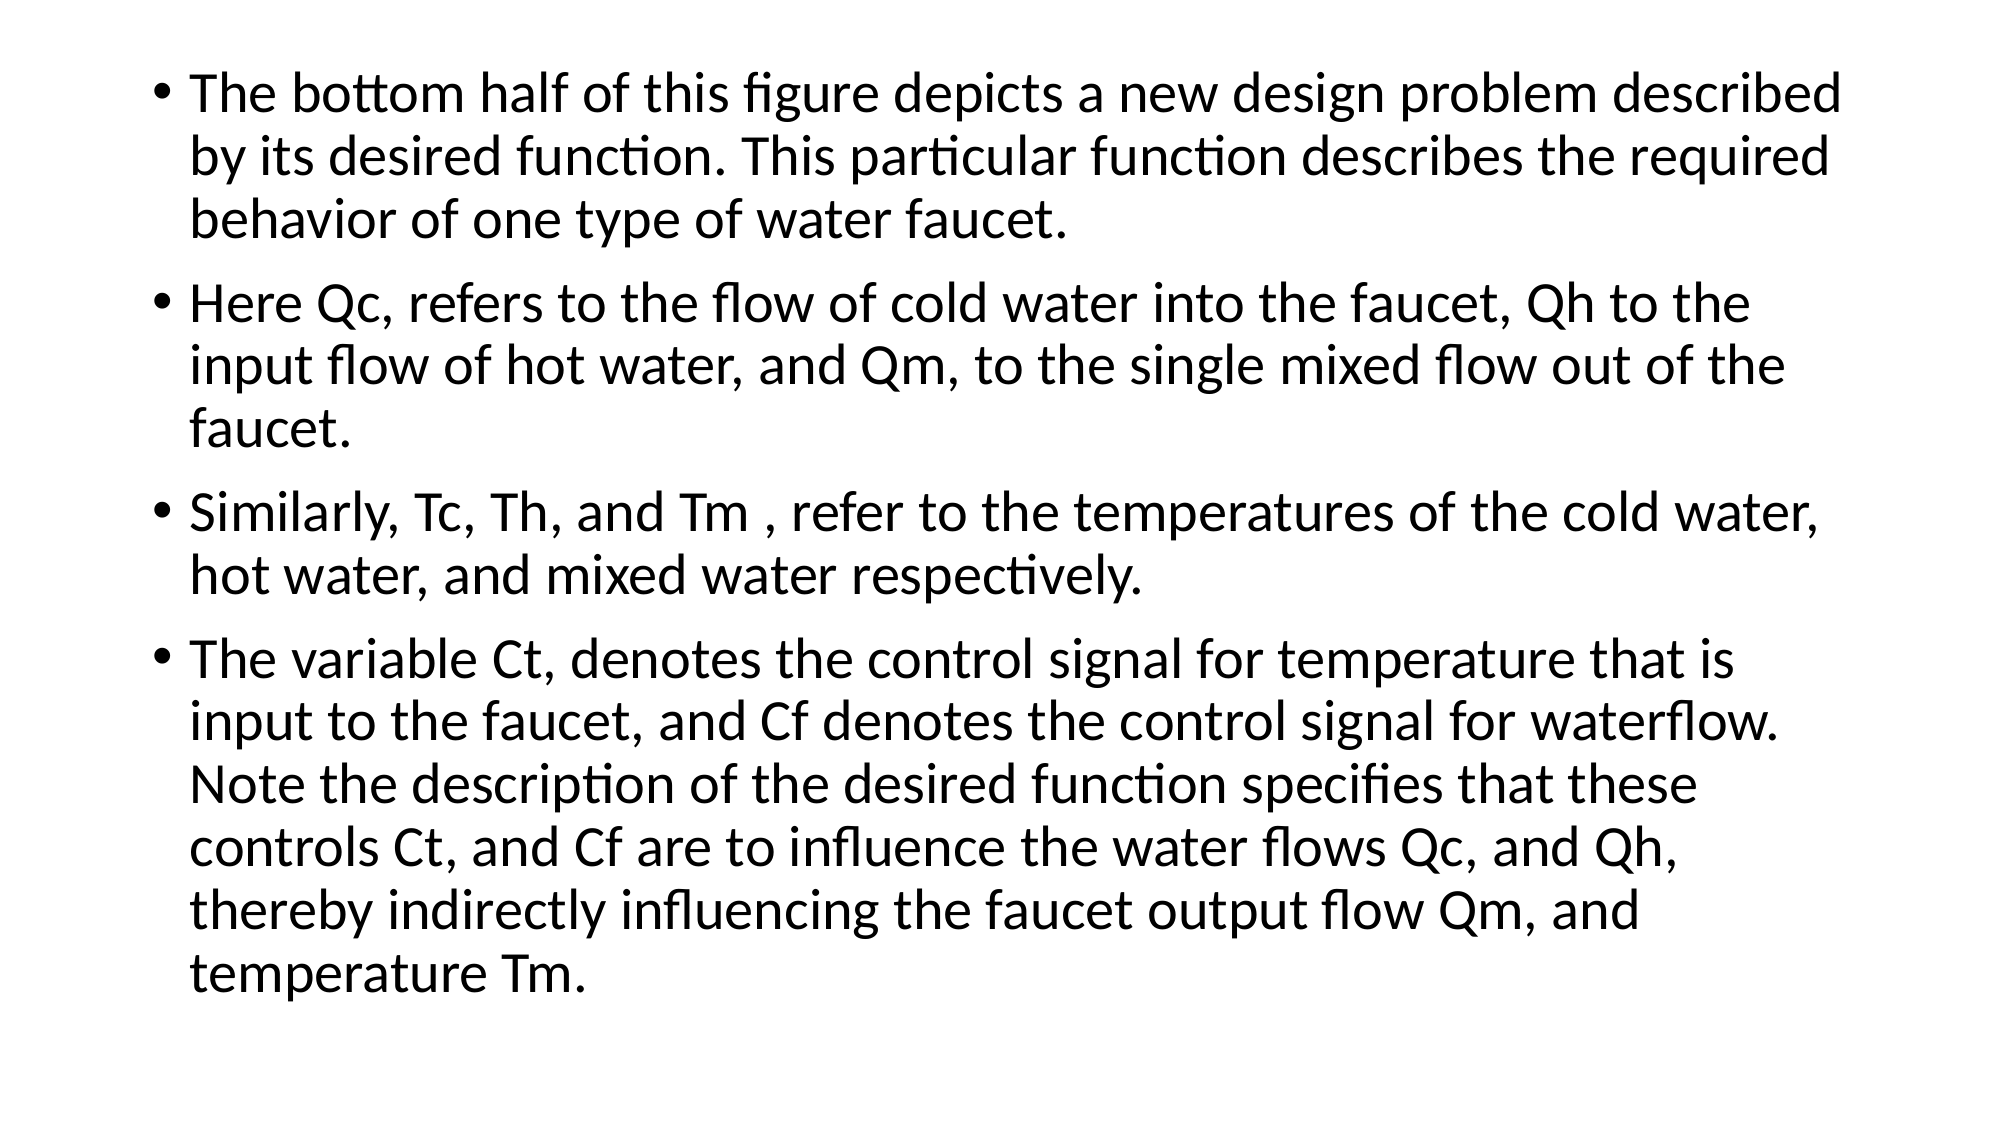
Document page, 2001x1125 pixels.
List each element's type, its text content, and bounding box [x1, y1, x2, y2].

list The bottom half of this figure depicts a new design problem described by its desired function. This particular function describes the required behavior of one type of water faucet. Here Qc, refers to the flow of cold water into the faucet, Qh to the input flow of hot water, and Qm, to the single mixed flow out of the faucet. Similarly, Tc, Th, and Tm , refer to the temperatures of the cold water, hot water, and mixed water respectively. The variable Ct, denotes the control signal for temperature that is input to the faucet, and Cf denotes the control signal for waterflow. Note the description of the desired function specifies that these controls Ct, and Cf are to influence the water flows Qc, and Qh, thereby indirectly influencing the faucet output flow Qm, and temperature Tm. [137, 55, 1863, 1014]
